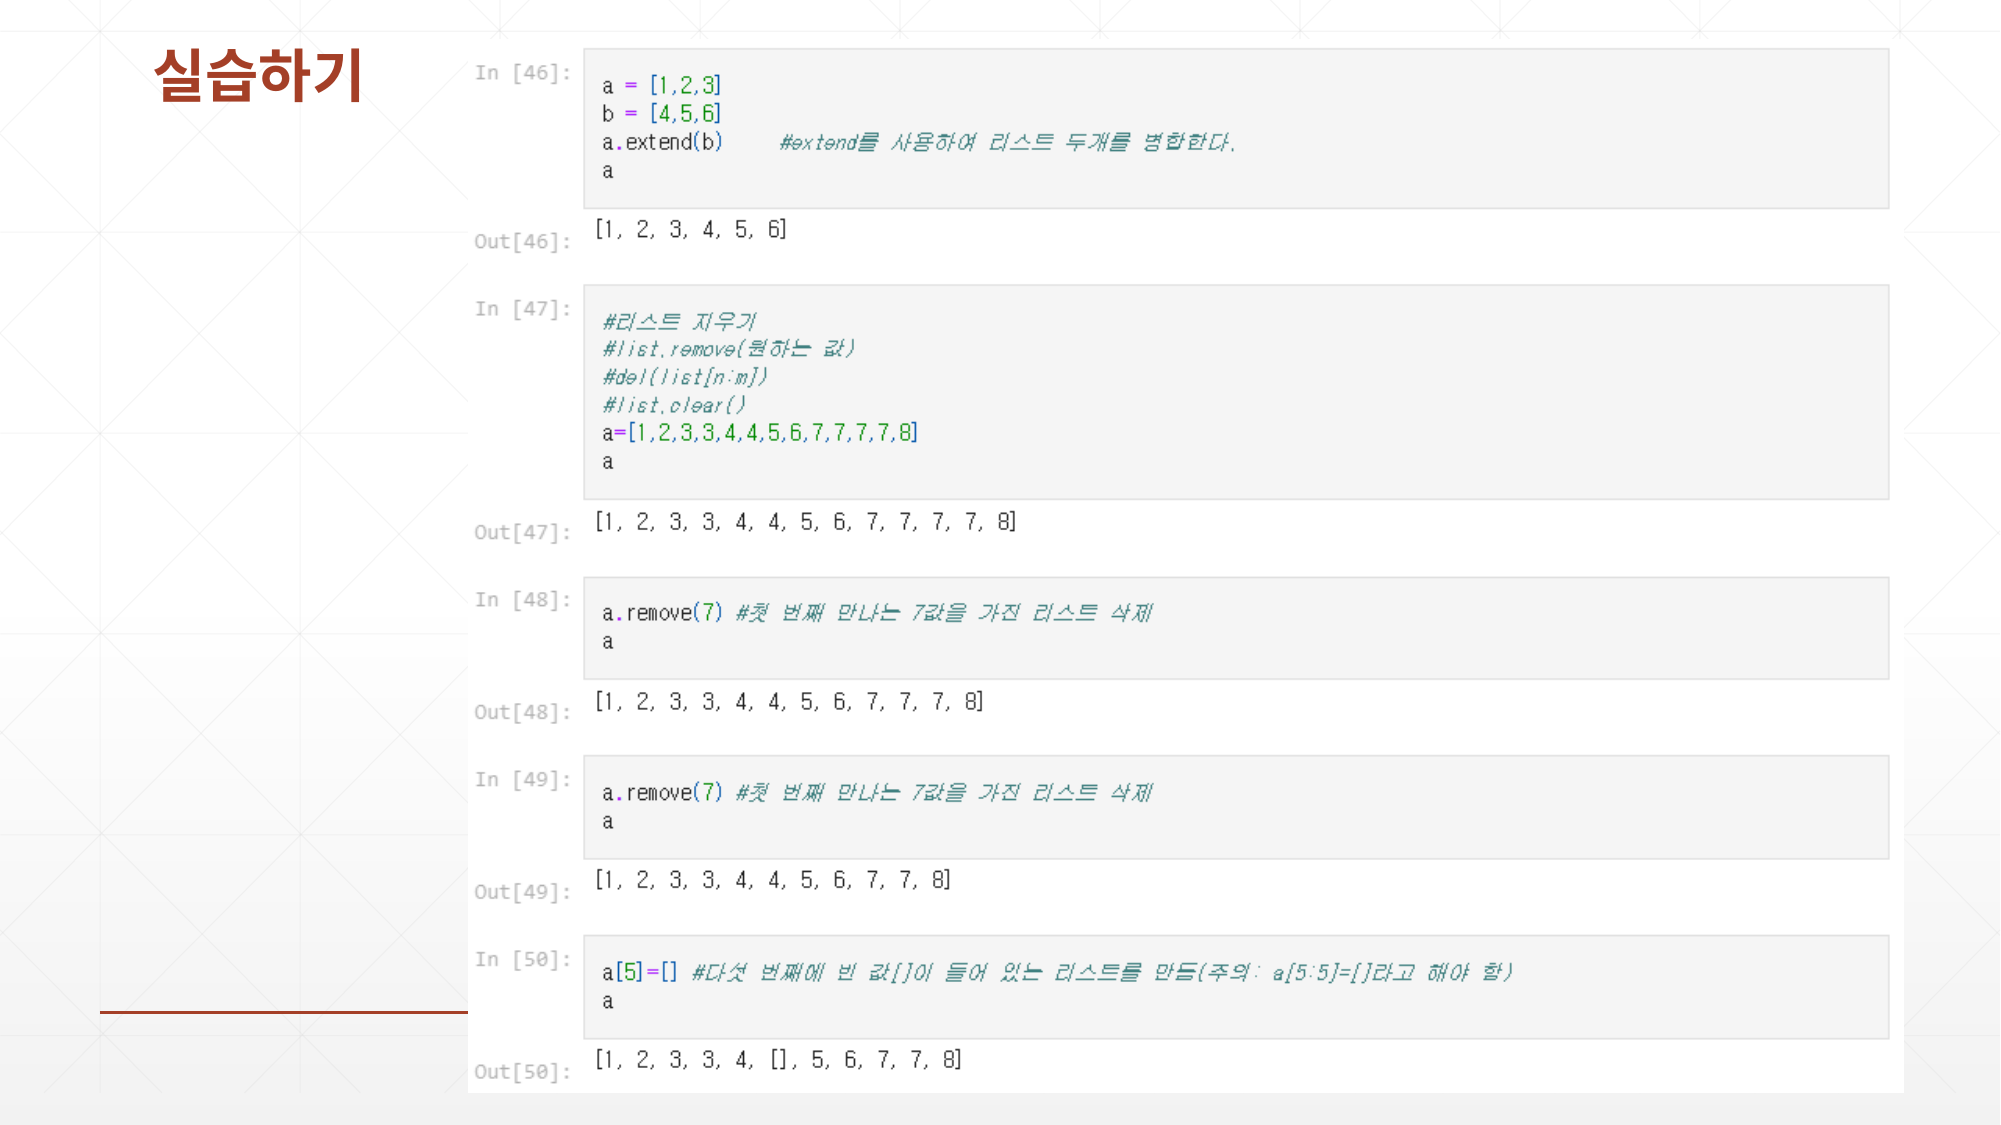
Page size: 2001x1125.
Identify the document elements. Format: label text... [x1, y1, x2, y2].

title 실습하기 [0, 39, 468, 118]
picture [468, 39, 1904, 1093]
